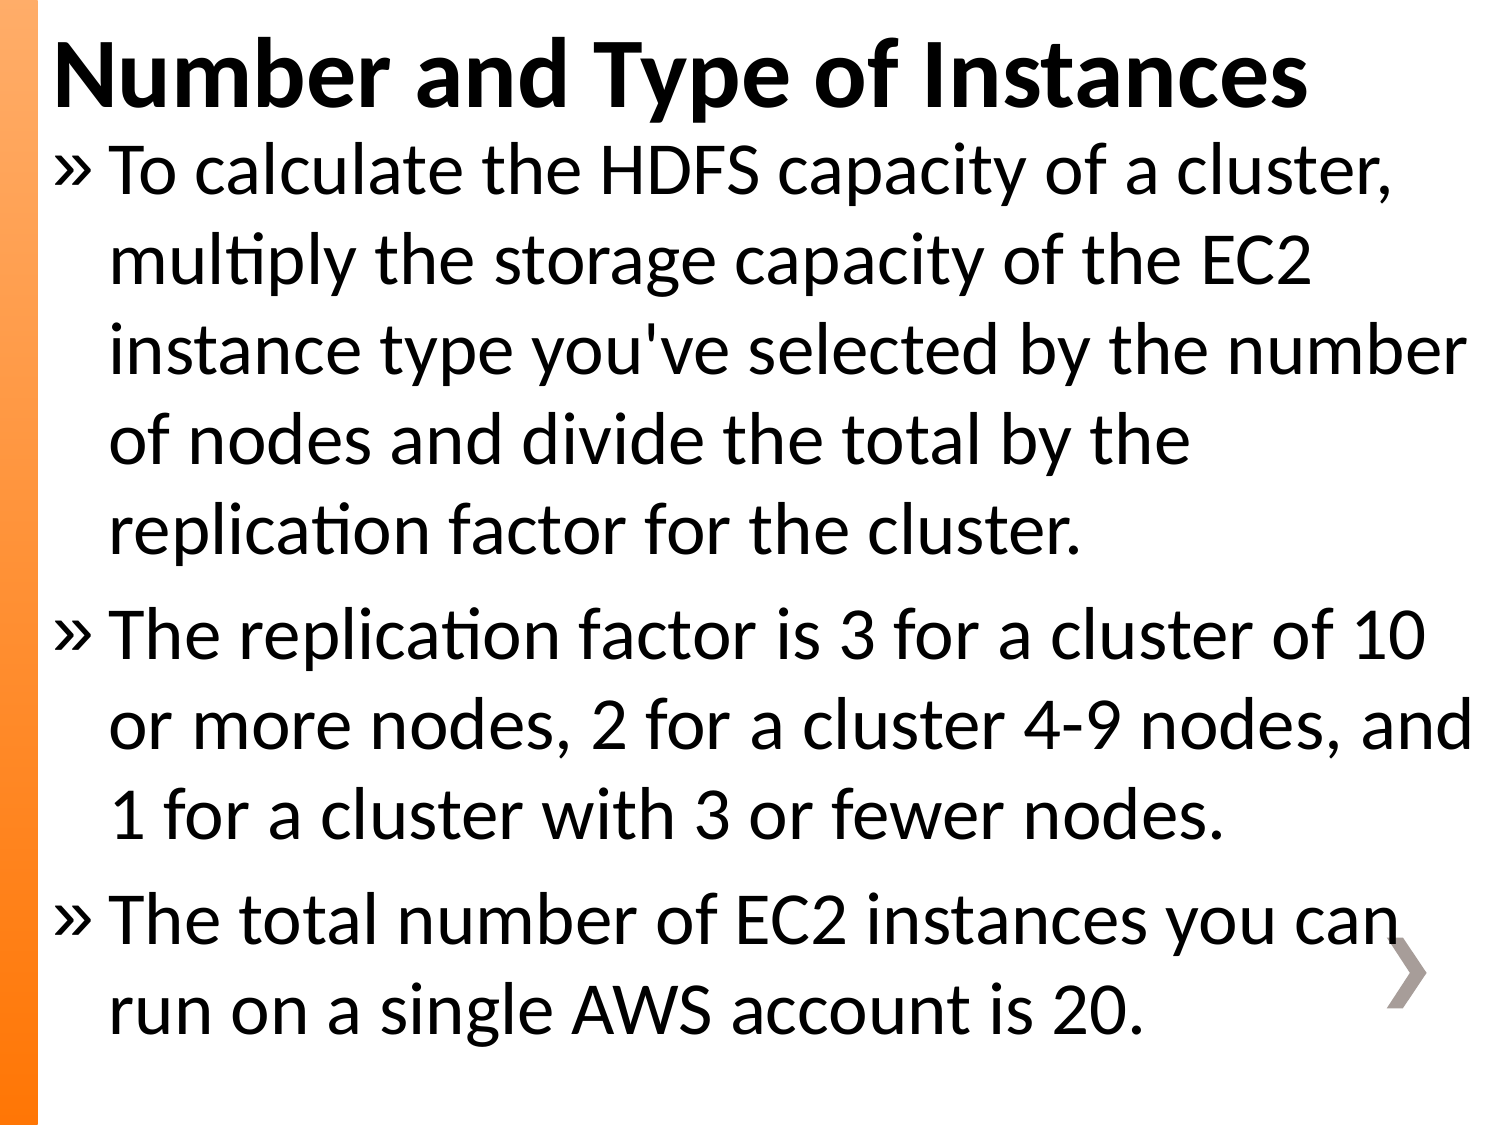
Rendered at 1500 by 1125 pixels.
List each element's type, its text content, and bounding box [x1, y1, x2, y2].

text_box To calculate the HDFS capacity of a cluster, multiply the storage capacity of the EC2 instance type you've selected by the number of nodes and divide the total by the replication factor for the cluster. The replication factor is 3 for a cluster of 10 or more nodes, 2 for a cluster 4-9 nodes, and 1 for a cluster with 3 or fewer nodes. The total number of EC2 instances you can run on a single AWS account is 20. [37, 112, 1500, 1113]
text_box Number and Type of Instances [37, 0, 1500, 112]
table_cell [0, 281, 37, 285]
